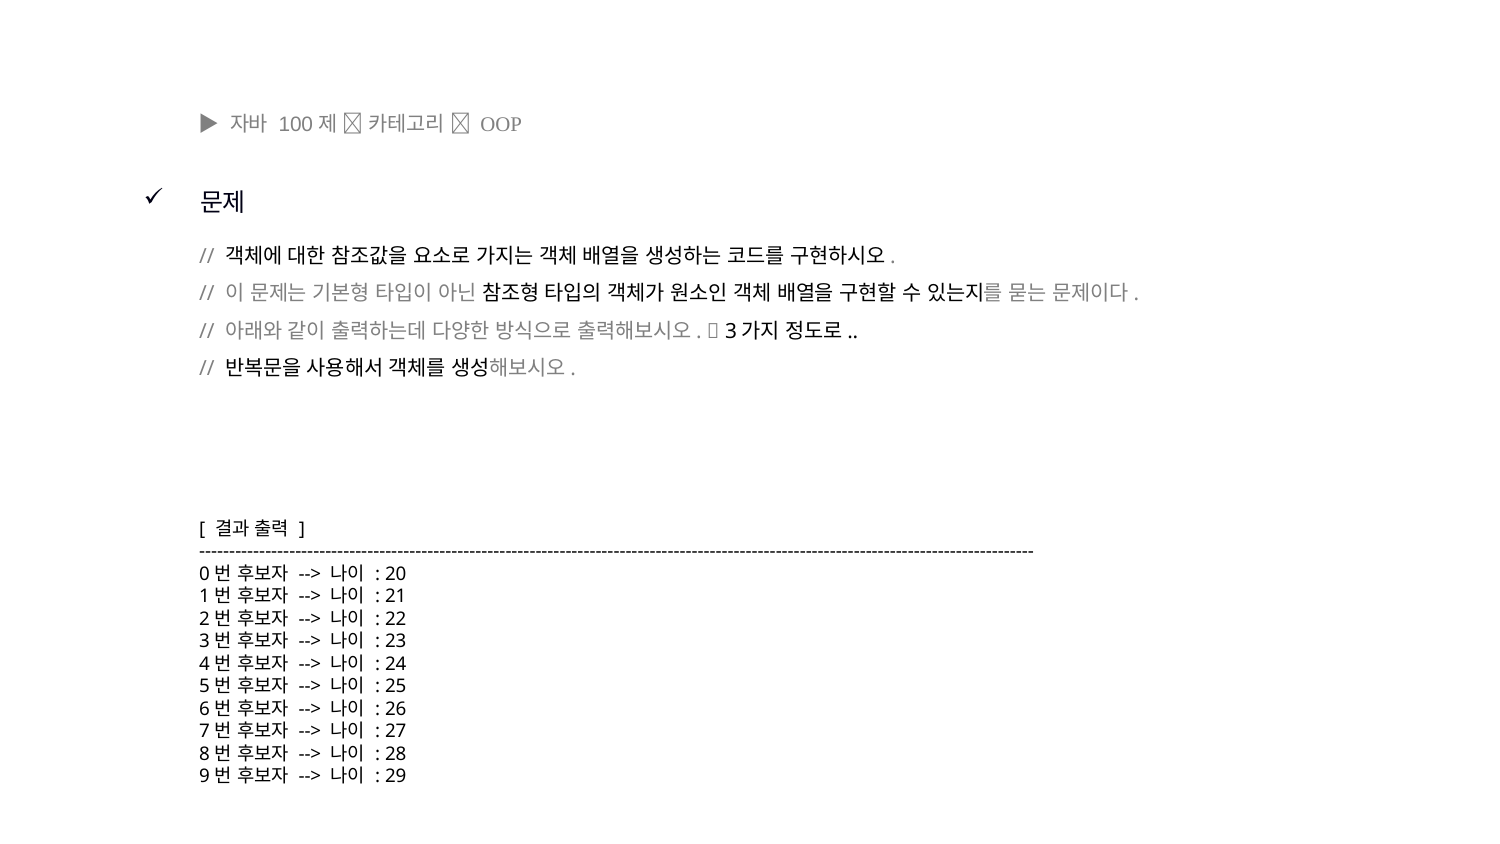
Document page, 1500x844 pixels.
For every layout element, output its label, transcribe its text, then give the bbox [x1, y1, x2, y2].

text_box ▶ 자바 100제  카테고리  OOP [183, 93, 1317, 153]
text_box 문제 [128, 163, 1372, 224]
text_box // 객체에 대한 참조값을 요소로 가지는 객체 배열을 생성하는 코드를 구현하시오. // 이 문제는 기본형 타입이 아닌 참조형 타입의 객체가 원소인 객체 배열을 구현할 수 있는지를 묻는 문제이다. // 아래와 같이 출력하는데 다양한 방식으로 출력해보시오.  3가지 정도로.. // 반복문을 사용해서 객체를 생성해보시오. [184, 222, 1301, 388]
text_box [ 결과 출력 ] ------------------------------------------------------------------------------------------------------------------------------------------- 0번 후보자 --> 나이 : 20 1번 후보자 --> 나이 : 21 2번 후보자 --> 나이 : 22 3번 후보자 --> 나이 : 23 4번 후보자 --> 나이 : 24 5번 후보자 --> 나이 : 25 6번 후보자 --> 나이 : 26 7번 후보자 --> 나이 : 27 8번 후보자 --> 나이 : 28 9번 후보자 --> 나이 : 29 [184, 509, 1301, 794]
